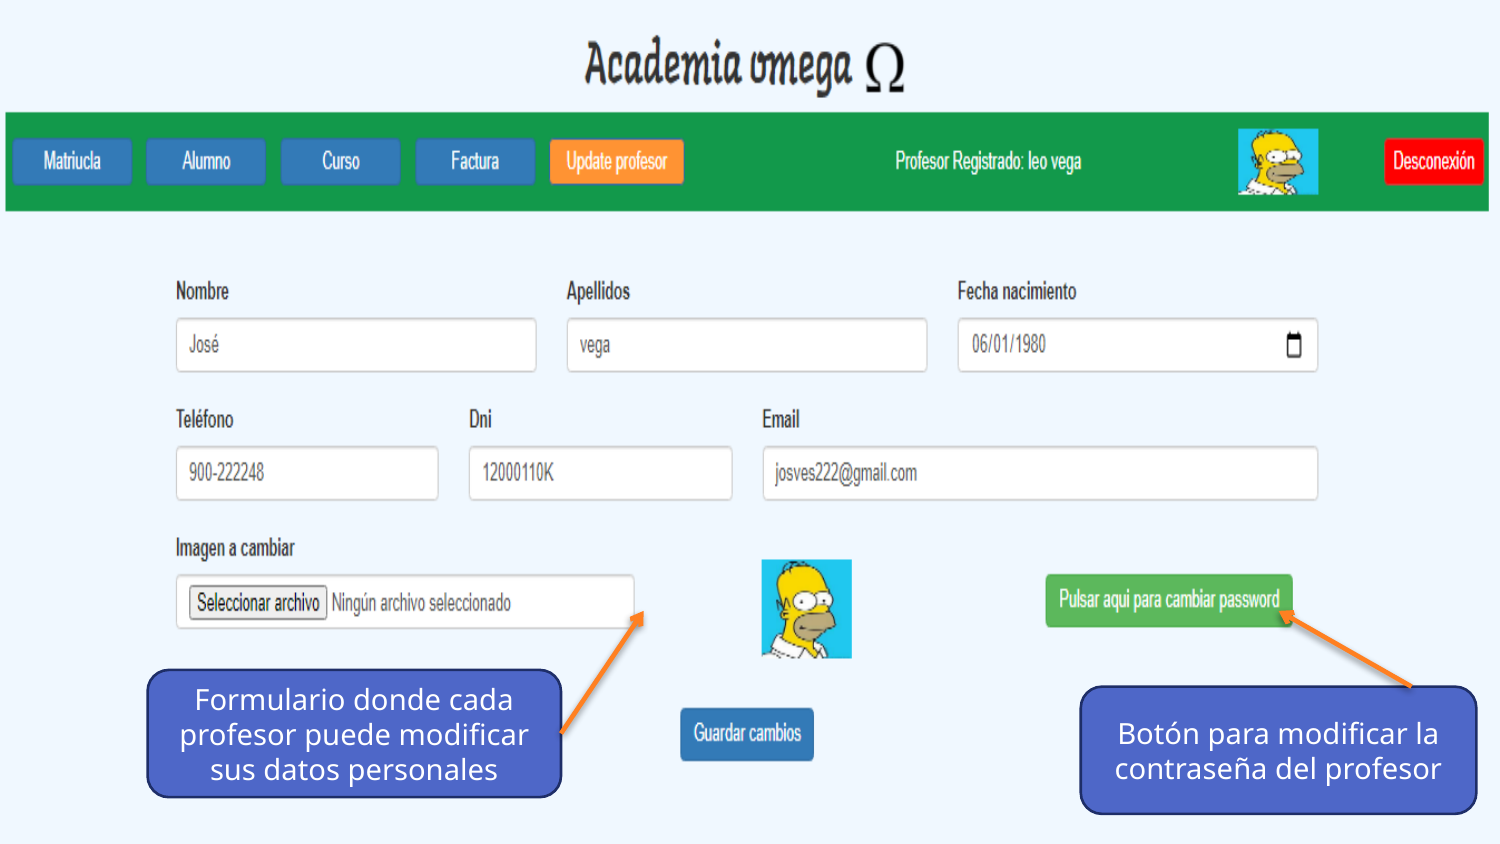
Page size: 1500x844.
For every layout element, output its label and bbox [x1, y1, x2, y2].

text_box [560, 610, 644, 734]
picture [0, 0, 1500, 844]
text_box [1278, 610, 1412, 687]
